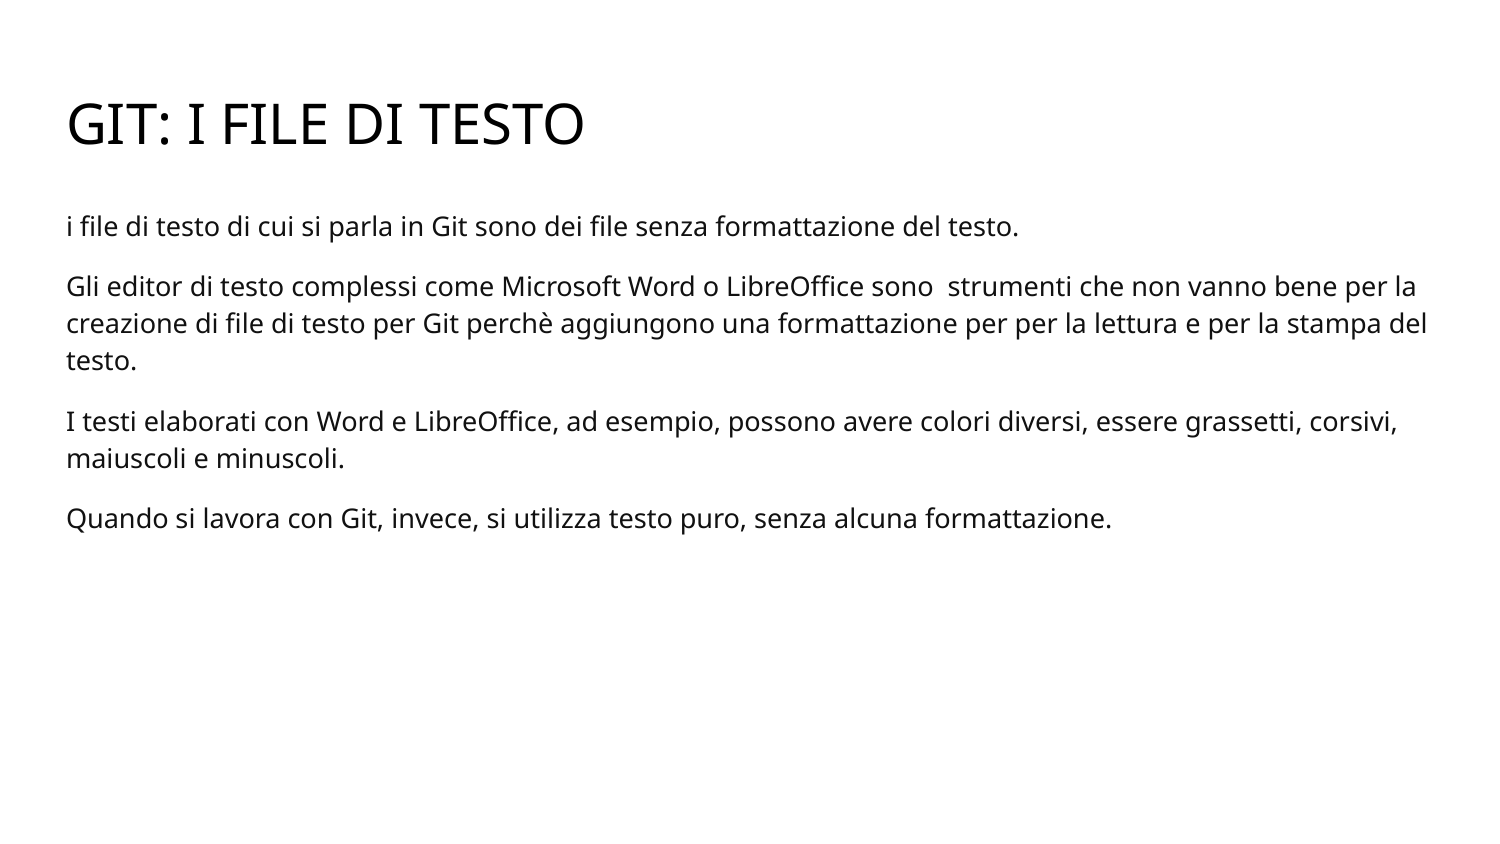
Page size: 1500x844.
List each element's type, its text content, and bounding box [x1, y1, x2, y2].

list i file di testo di cui si parla in Git sono dei file senza formattazione del testo. Gli editor di testo complessi come Microsoft Word o LibreOffice sono strumenti che non vanno bene per la creazione di file di testo per Git perchè aggiungono una formattazione per per la lettura e per la stampa del testo. I testi elaborati con Word e LibreOffice, ad esempio, possono avere colori diversi, essere grassetti, corsivi, maiuscoli e minuscoli. Quando si lavora con Git, invece, si utilizza testo puro, senza alcuna formattazione. [51, 189, 1449, 750]
title GIT: I FILE DI TESTO [51, 72, 1449, 167]
